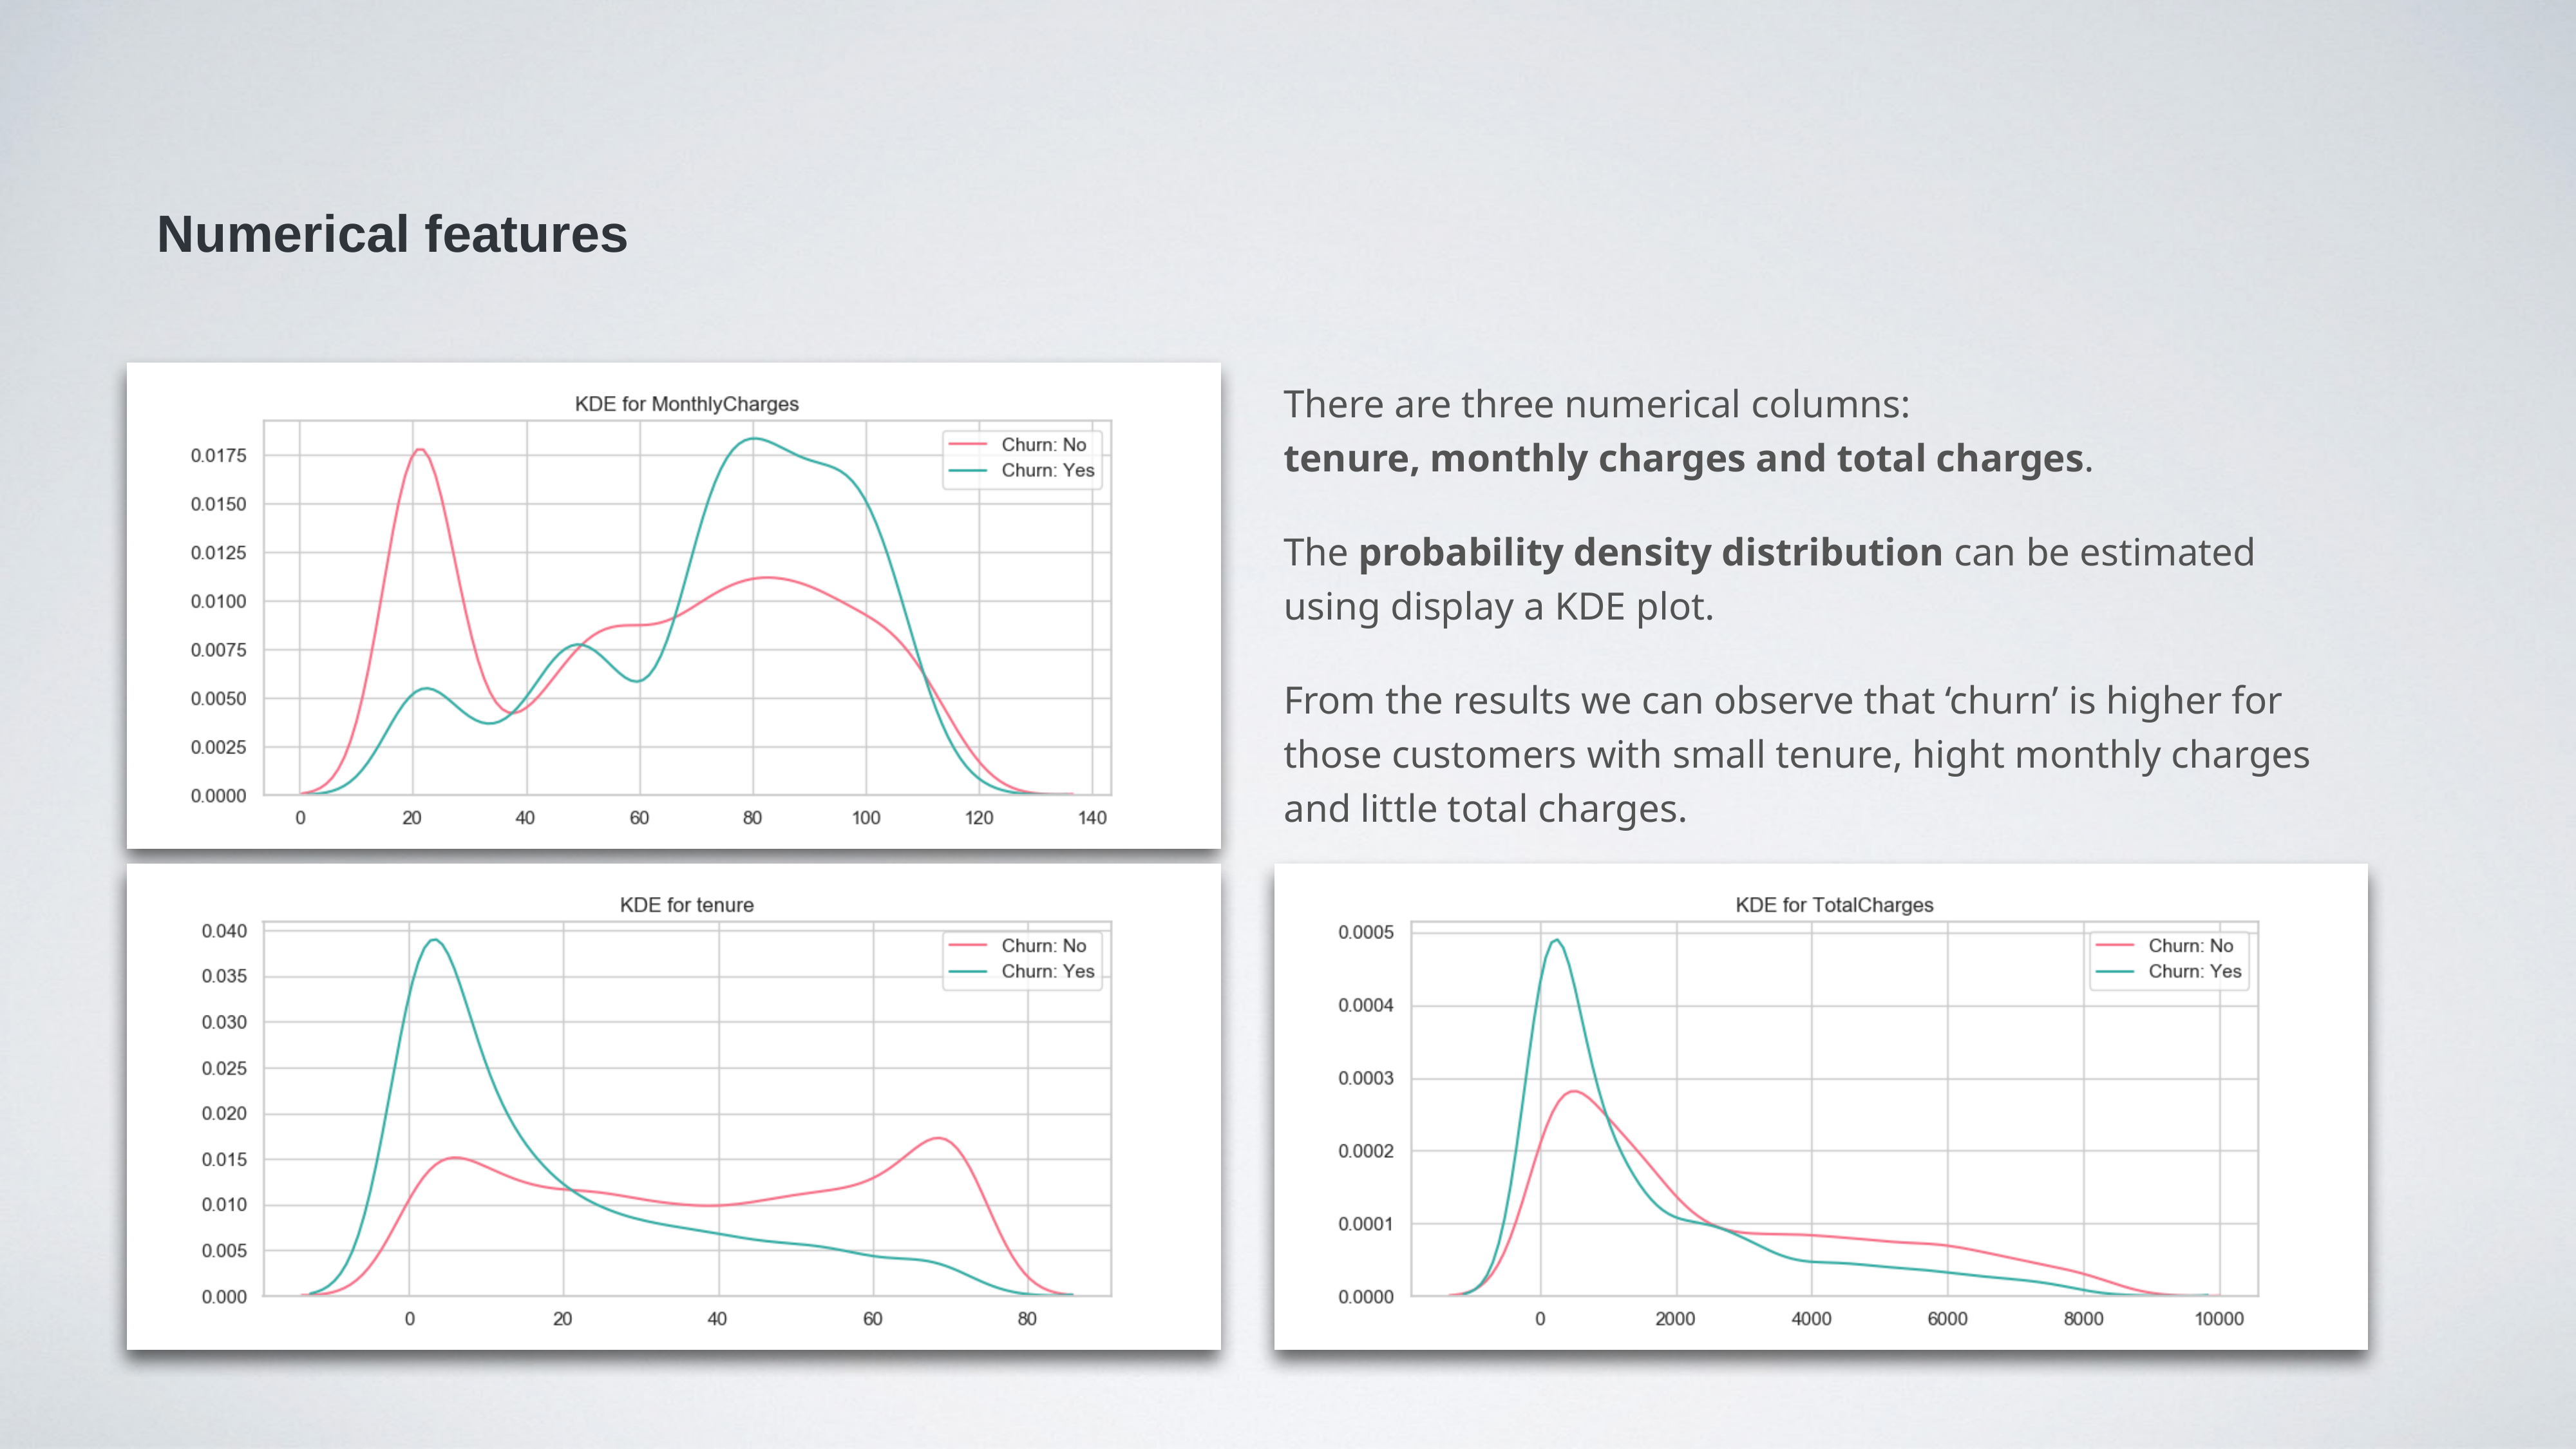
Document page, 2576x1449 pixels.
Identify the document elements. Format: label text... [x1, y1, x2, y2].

picture [0, 0, 2576, 1449]
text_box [127, 362, 2369, 1350]
text_box Numerical features [149, 149, 1891, 271]
